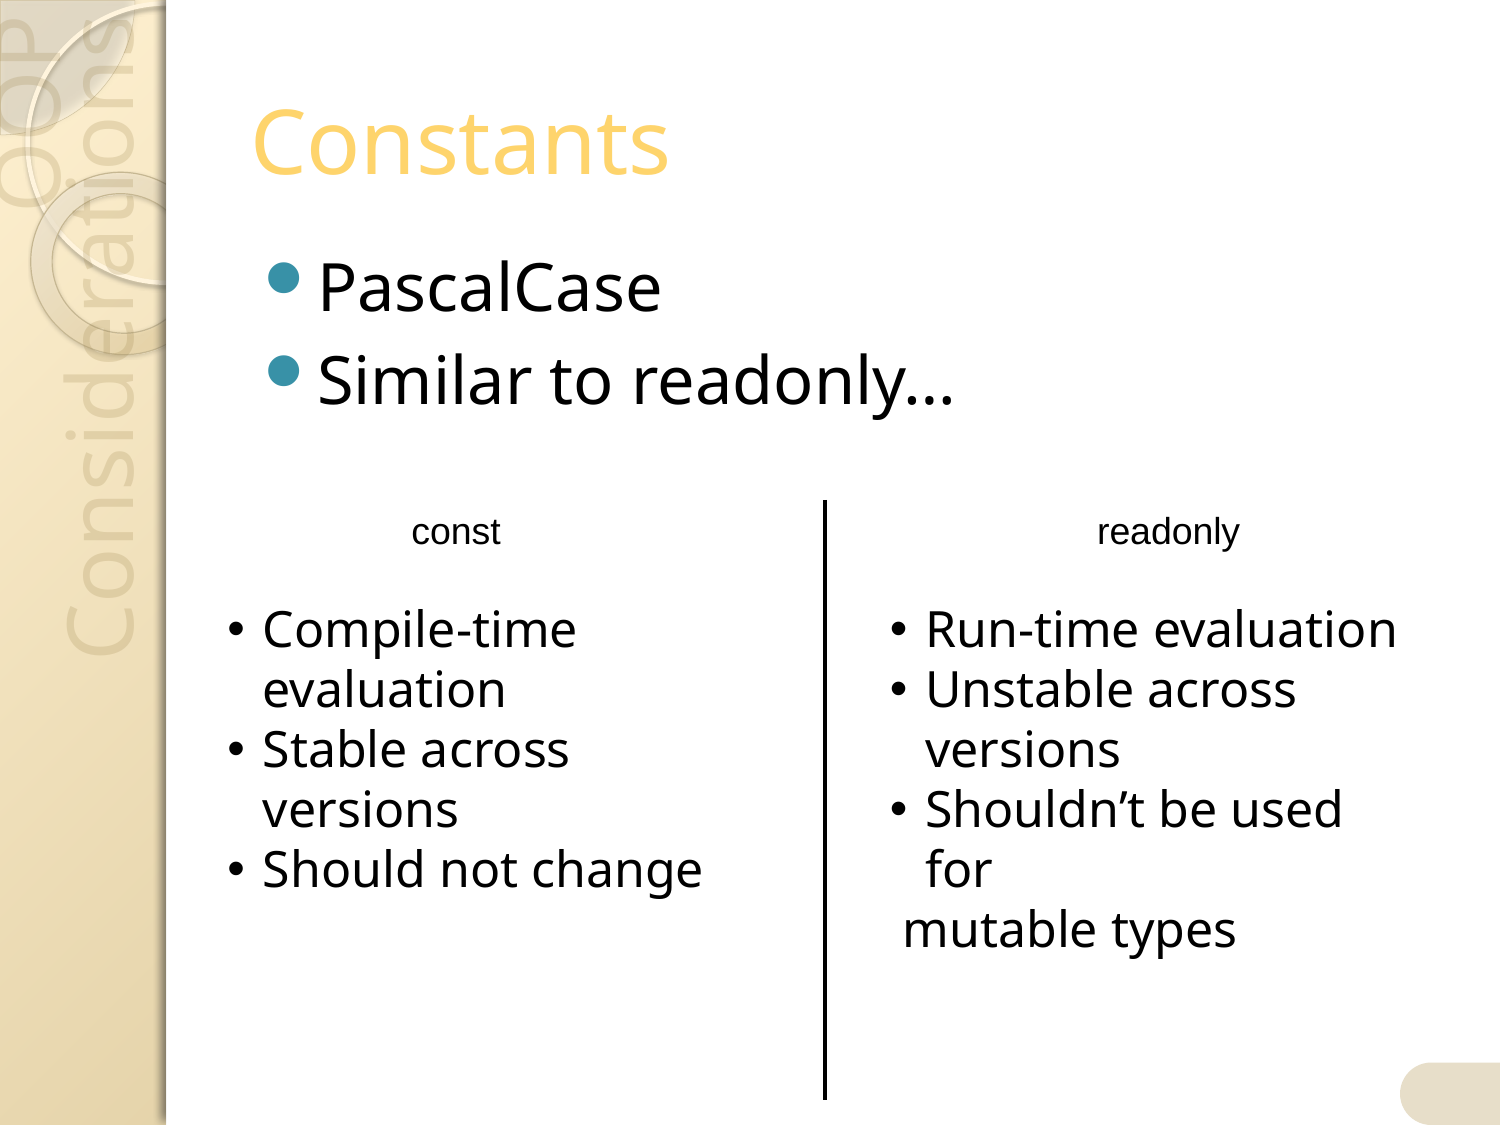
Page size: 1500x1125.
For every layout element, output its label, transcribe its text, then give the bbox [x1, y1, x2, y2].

text_box const [312, 499, 600, 560]
text_box readonly [1024, 499, 1313, 560]
title Constants [235, 45, 1466, 233]
text_box Compile-time evaluation Stable across versions Should not change [212, 590, 763, 906]
text_box Run-time evaluation Unstable across versions Shouldn’t be used for mutable types [875, 590, 1425, 966]
list PascalCase Similar to readonly… [235, 237, 1466, 1026]
